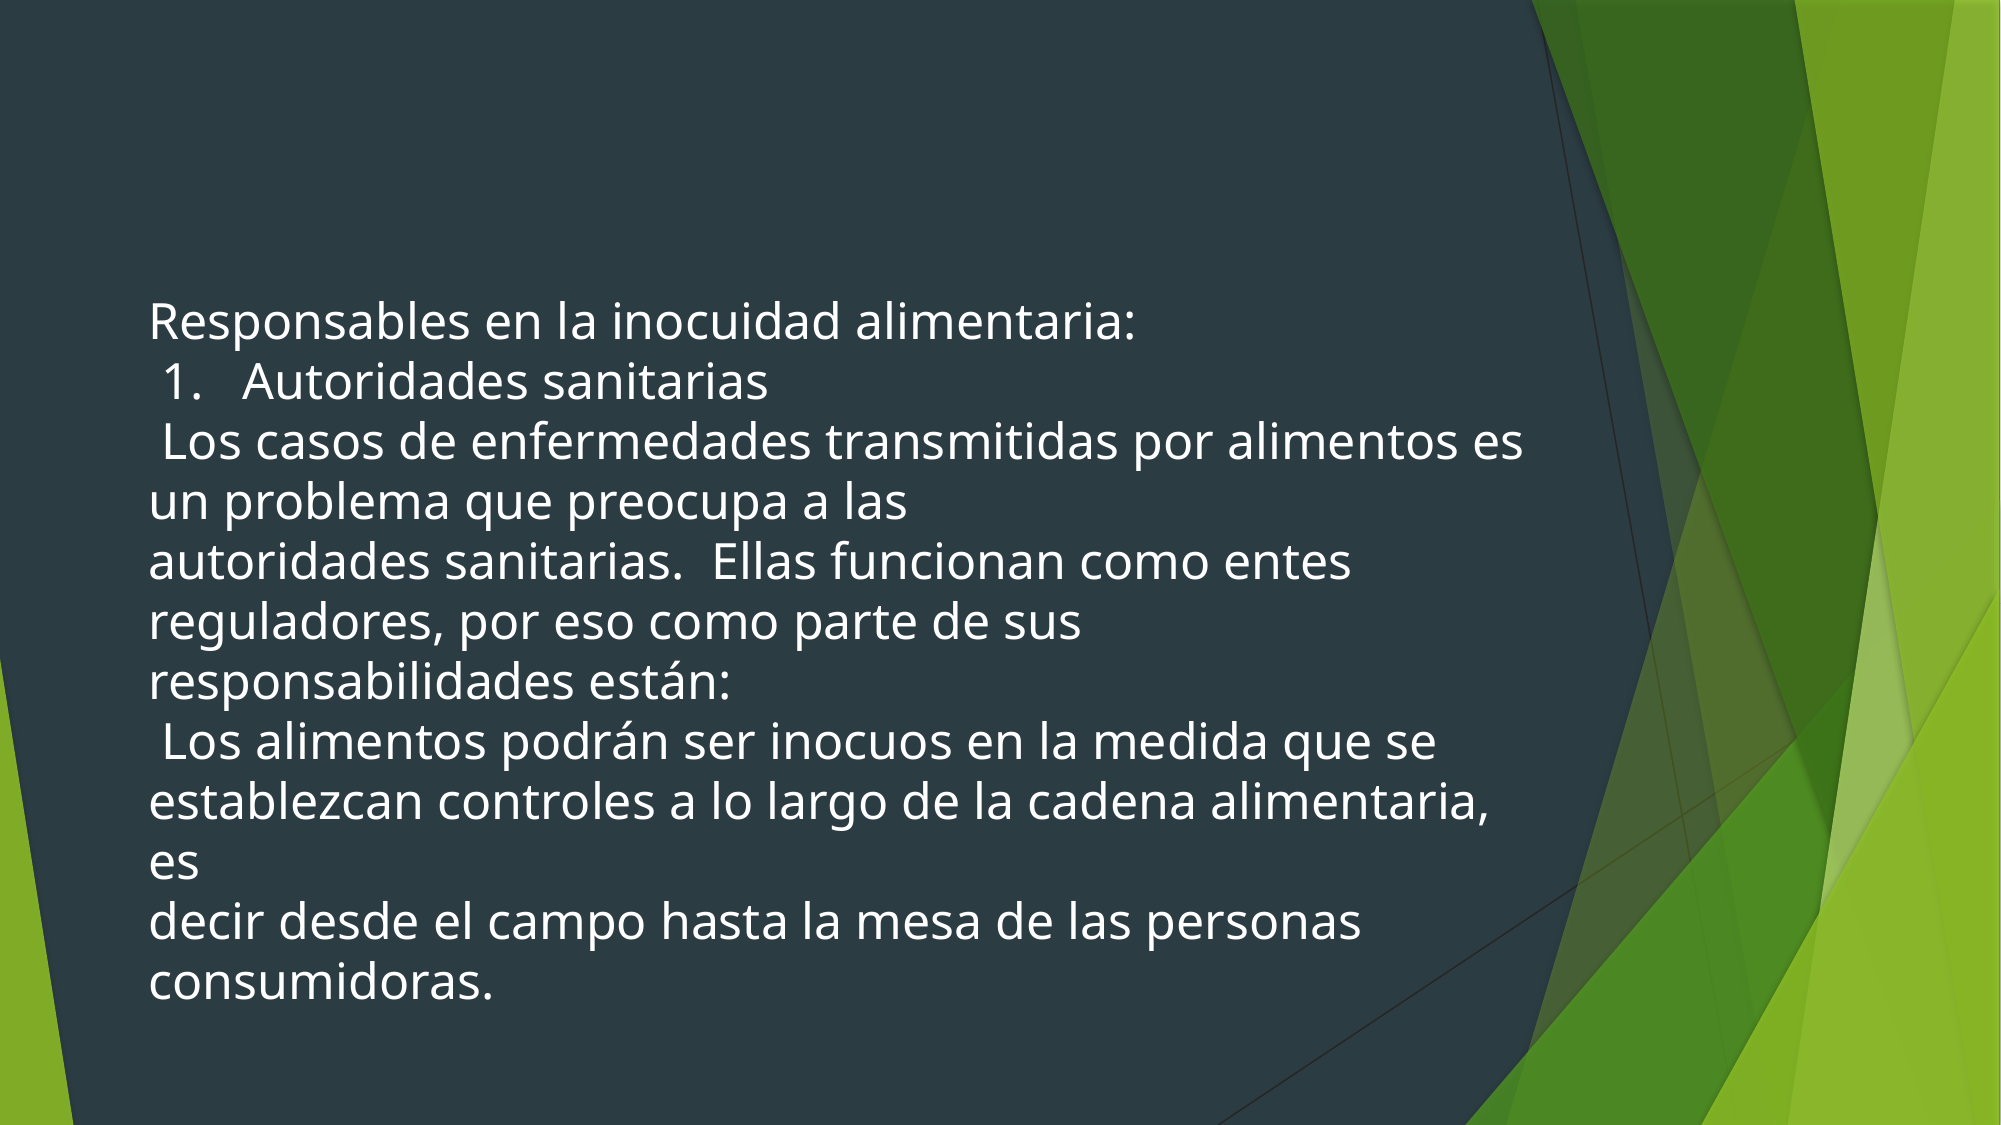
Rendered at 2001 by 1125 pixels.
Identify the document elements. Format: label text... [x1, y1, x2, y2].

text_box Responsables en la inocuidad alimentaria: 1. Autoridades sanitarias Los casos de enfermedades transmitidas por alimentos es un problema que preocupa a las autoridades sanitarias. Ellas funcionan como entes reguladores, por eso como parte de sus responsabilidades están: Los alimentos podrán ser inocuos en la medida que se establezcan controles a lo largo de la cadena alimentaria, es decir desde el campo hasta la mesa de las personas consumidoras. [133, 282, 1554, 1017]
